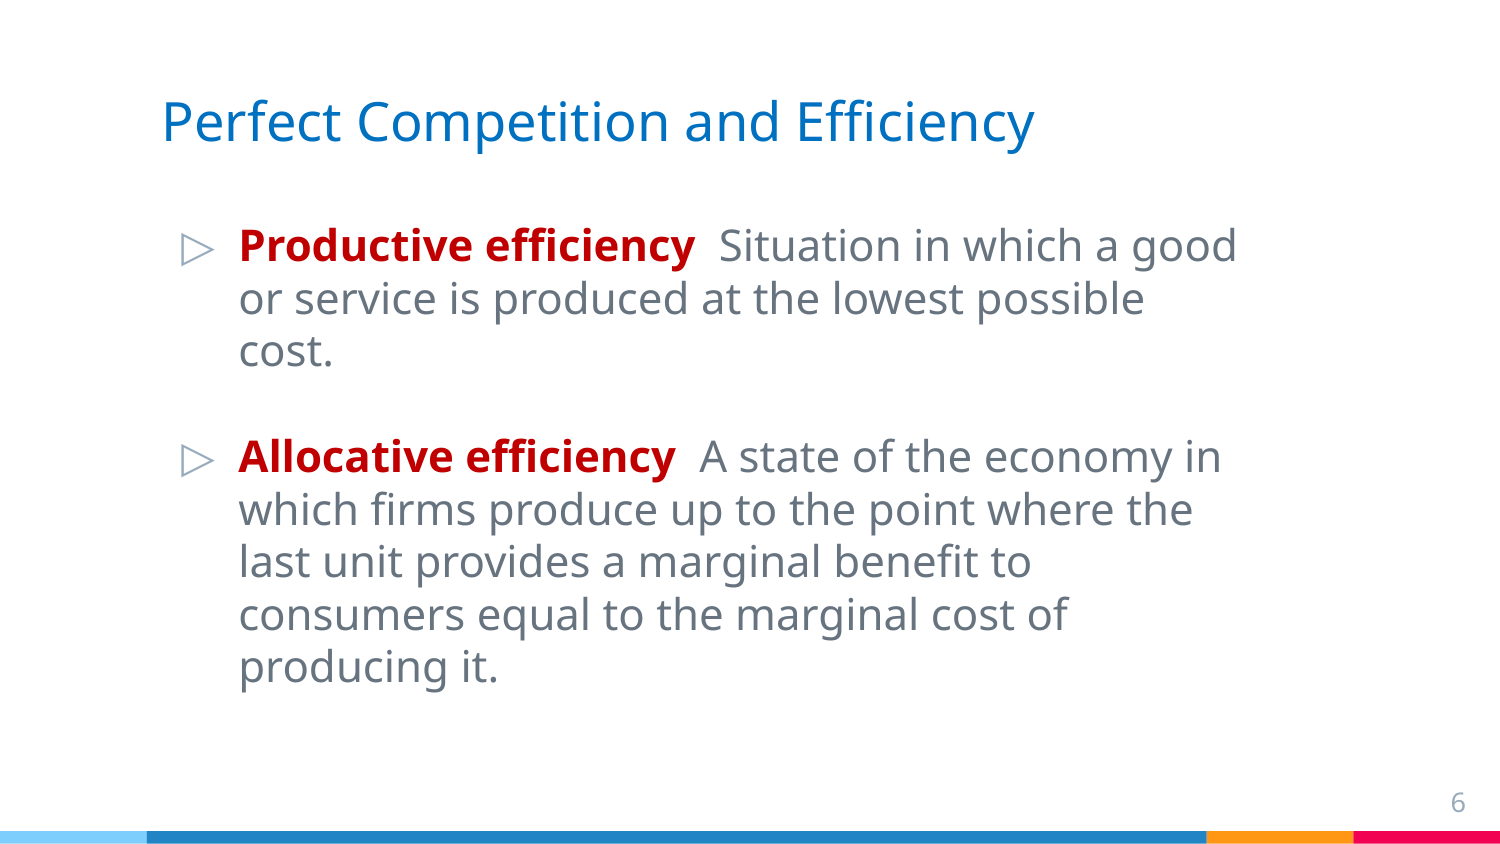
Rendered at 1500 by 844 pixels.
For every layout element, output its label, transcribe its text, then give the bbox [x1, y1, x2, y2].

list Productive efficiency Situation in which a good or service is produced at the lowest possible cost. Allocative efficiency A state of the economy in which firms produce up to the point where the last unit provides a marginal benefit to consumers equal to the marginal cost of producing it. [166, 202, 1267, 762]
slide_number 6 [1391, 770, 1482, 822]
title Perfect Competition and Efficiency [146, 74, 1358, 168]
